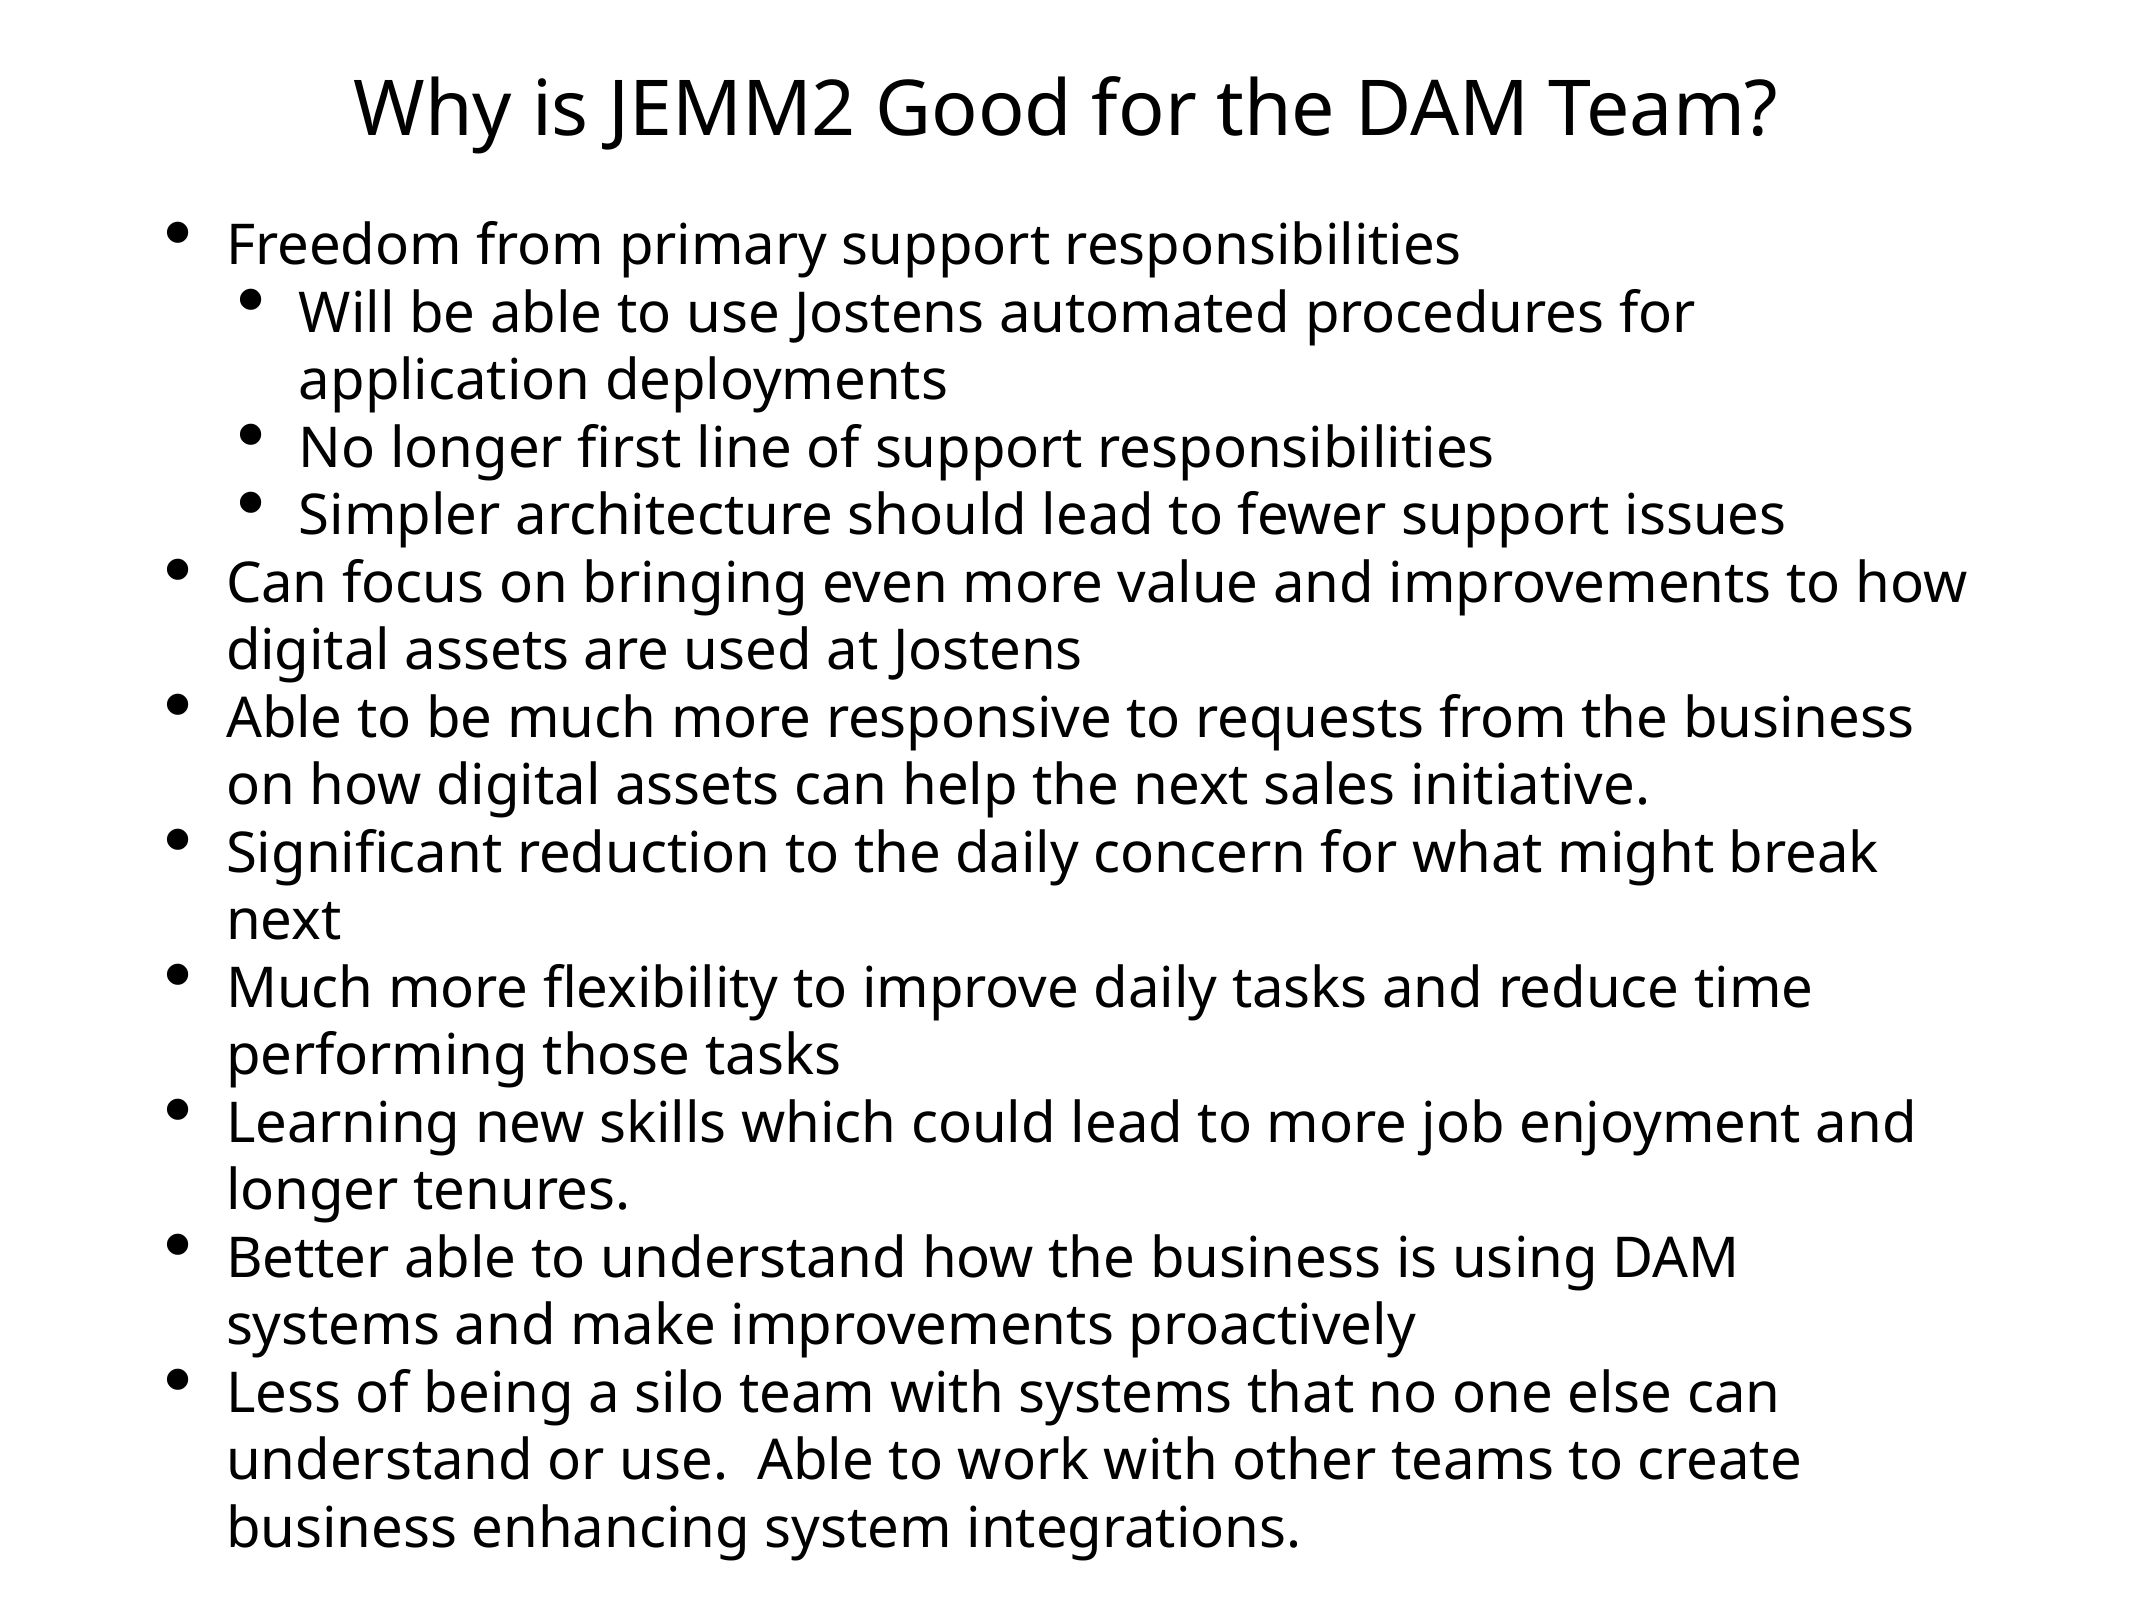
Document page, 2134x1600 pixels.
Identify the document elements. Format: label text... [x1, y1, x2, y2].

text_box Why is JEMM2 Good for the DAM Team? [86, 50, 2047, 172]
list Freedom from primary support responsibilities Will be able to use Jostens automated procedures for application deployments No longer first line of support responsibilities Simpler architecture should lead to fewer support issues Can focus on bringing even more value and improvements to how digital assets are used at Jostens Able to be much more responsive to requests from the business on how digital assets can help the next sales initiative. Significant reduction to the daily concern for what might break next Much more flexibility to improve daily tasks and reduce time performing those tasks Learning new skills which could lead to more job enjoyment and longer tenures. Better able to understand how the business is using DAM systems and make improvements proactively Less of being a silo team with systems that no one else can understand or use. Able to work with other teams to create business enhancing system integrations. [155, 207, 1978, 1559]
